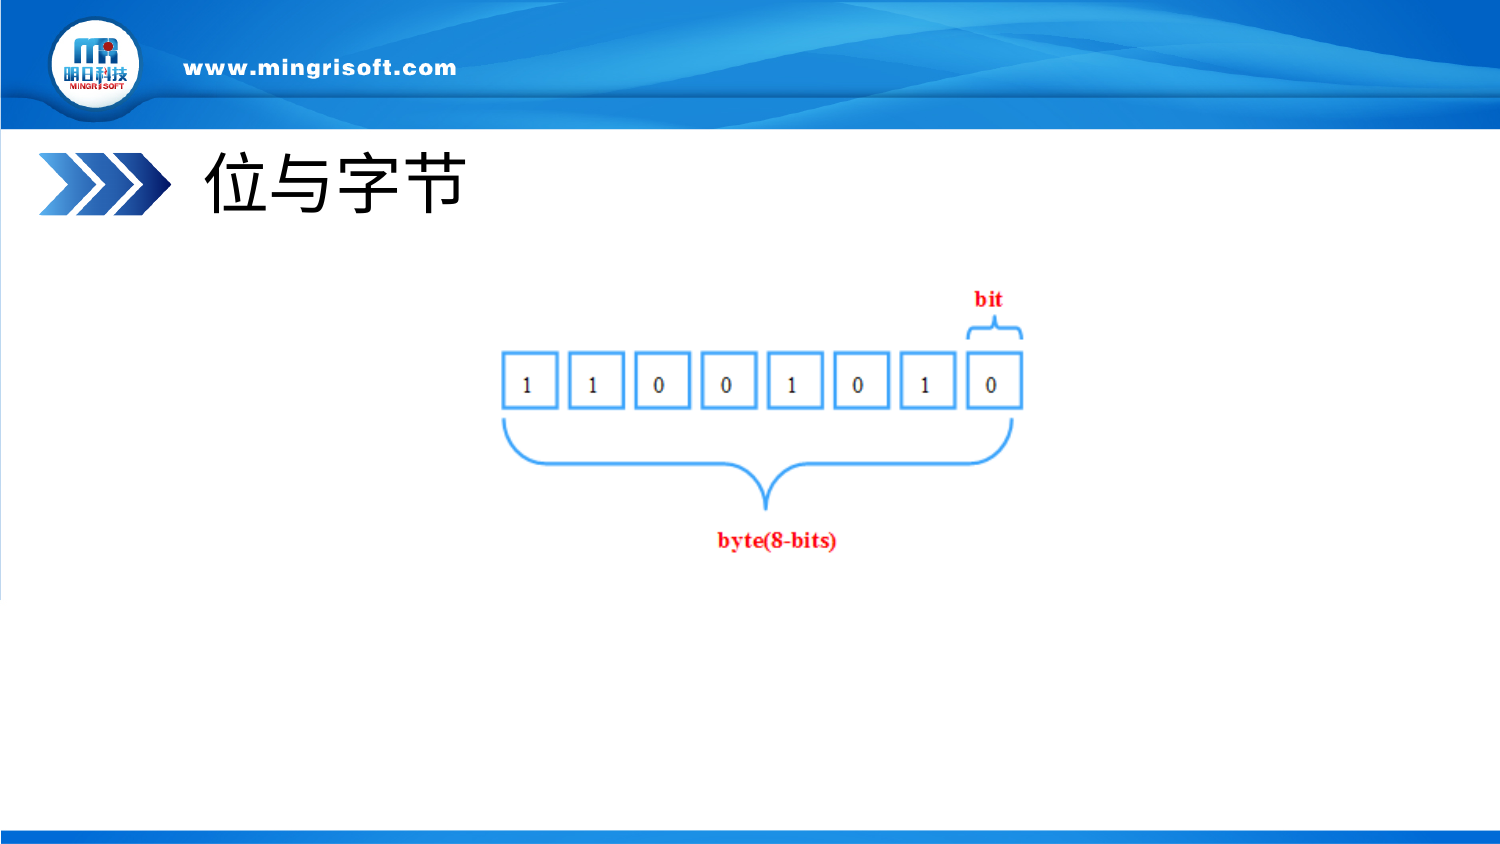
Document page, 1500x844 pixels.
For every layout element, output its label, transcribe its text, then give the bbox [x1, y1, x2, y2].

text_box 位与字节 [187, 134, 1100, 235]
picture [0, 0, 1500, 844]
